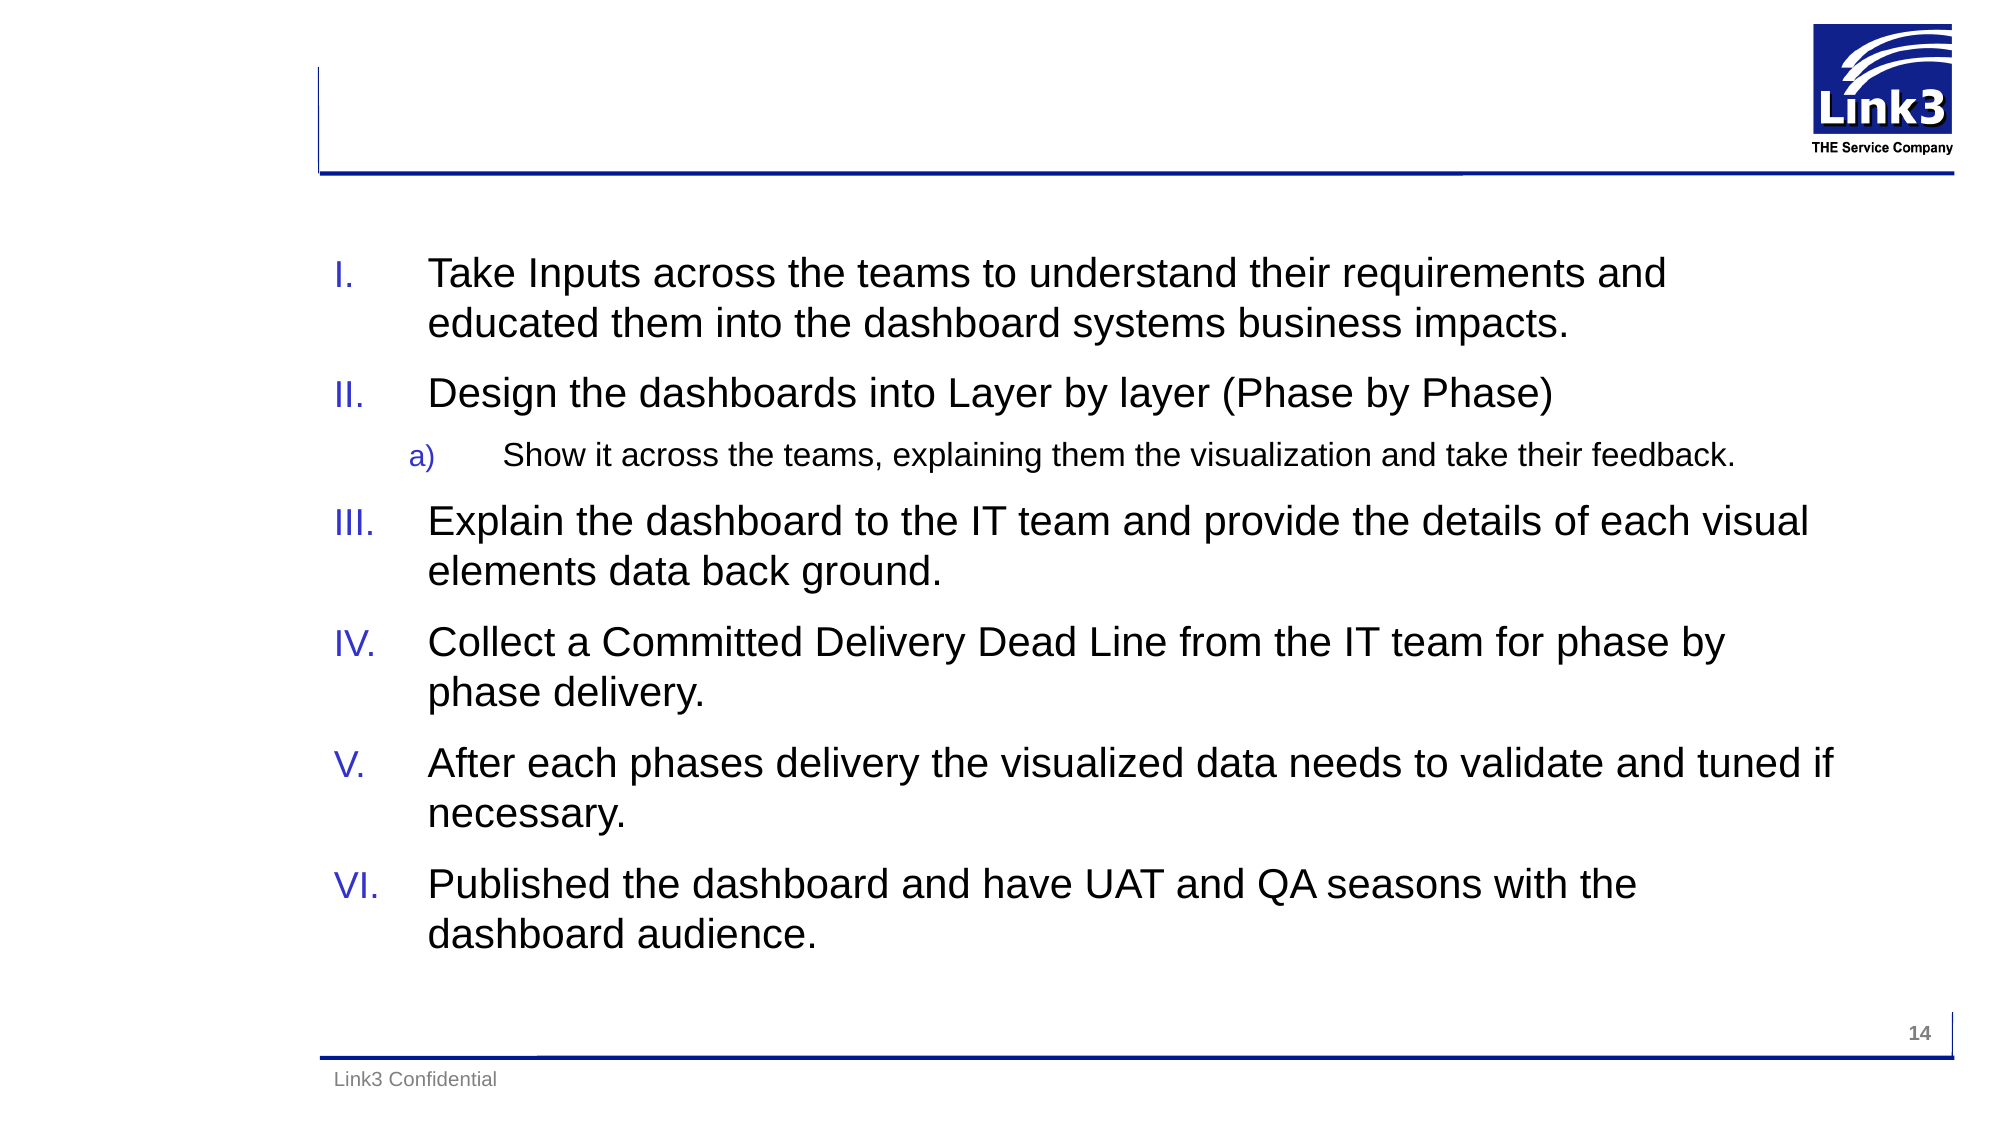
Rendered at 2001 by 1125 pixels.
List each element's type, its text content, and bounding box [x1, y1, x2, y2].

picture [1812, 24, 1953, 155]
text_box Take Inputs across the teams to understand their requirements and educated them into the dashboard systems business impacts. Design the dashboards into Layer by layer (Phase by Phase) Show it across the teams, explaining them the visualization and take their feedback. Explain the dashboard to the IT team and provide the details of each visual elements data back ground. Collect a Committed Delivery Dead Line from the IT team for phase by phase delivery. After each phases delivery the visualized data needs to validate and tuned if necessary. Published the dashboard and have UAT and QA seasons with the dashboard audience. [319, 238, 1853, 964]
